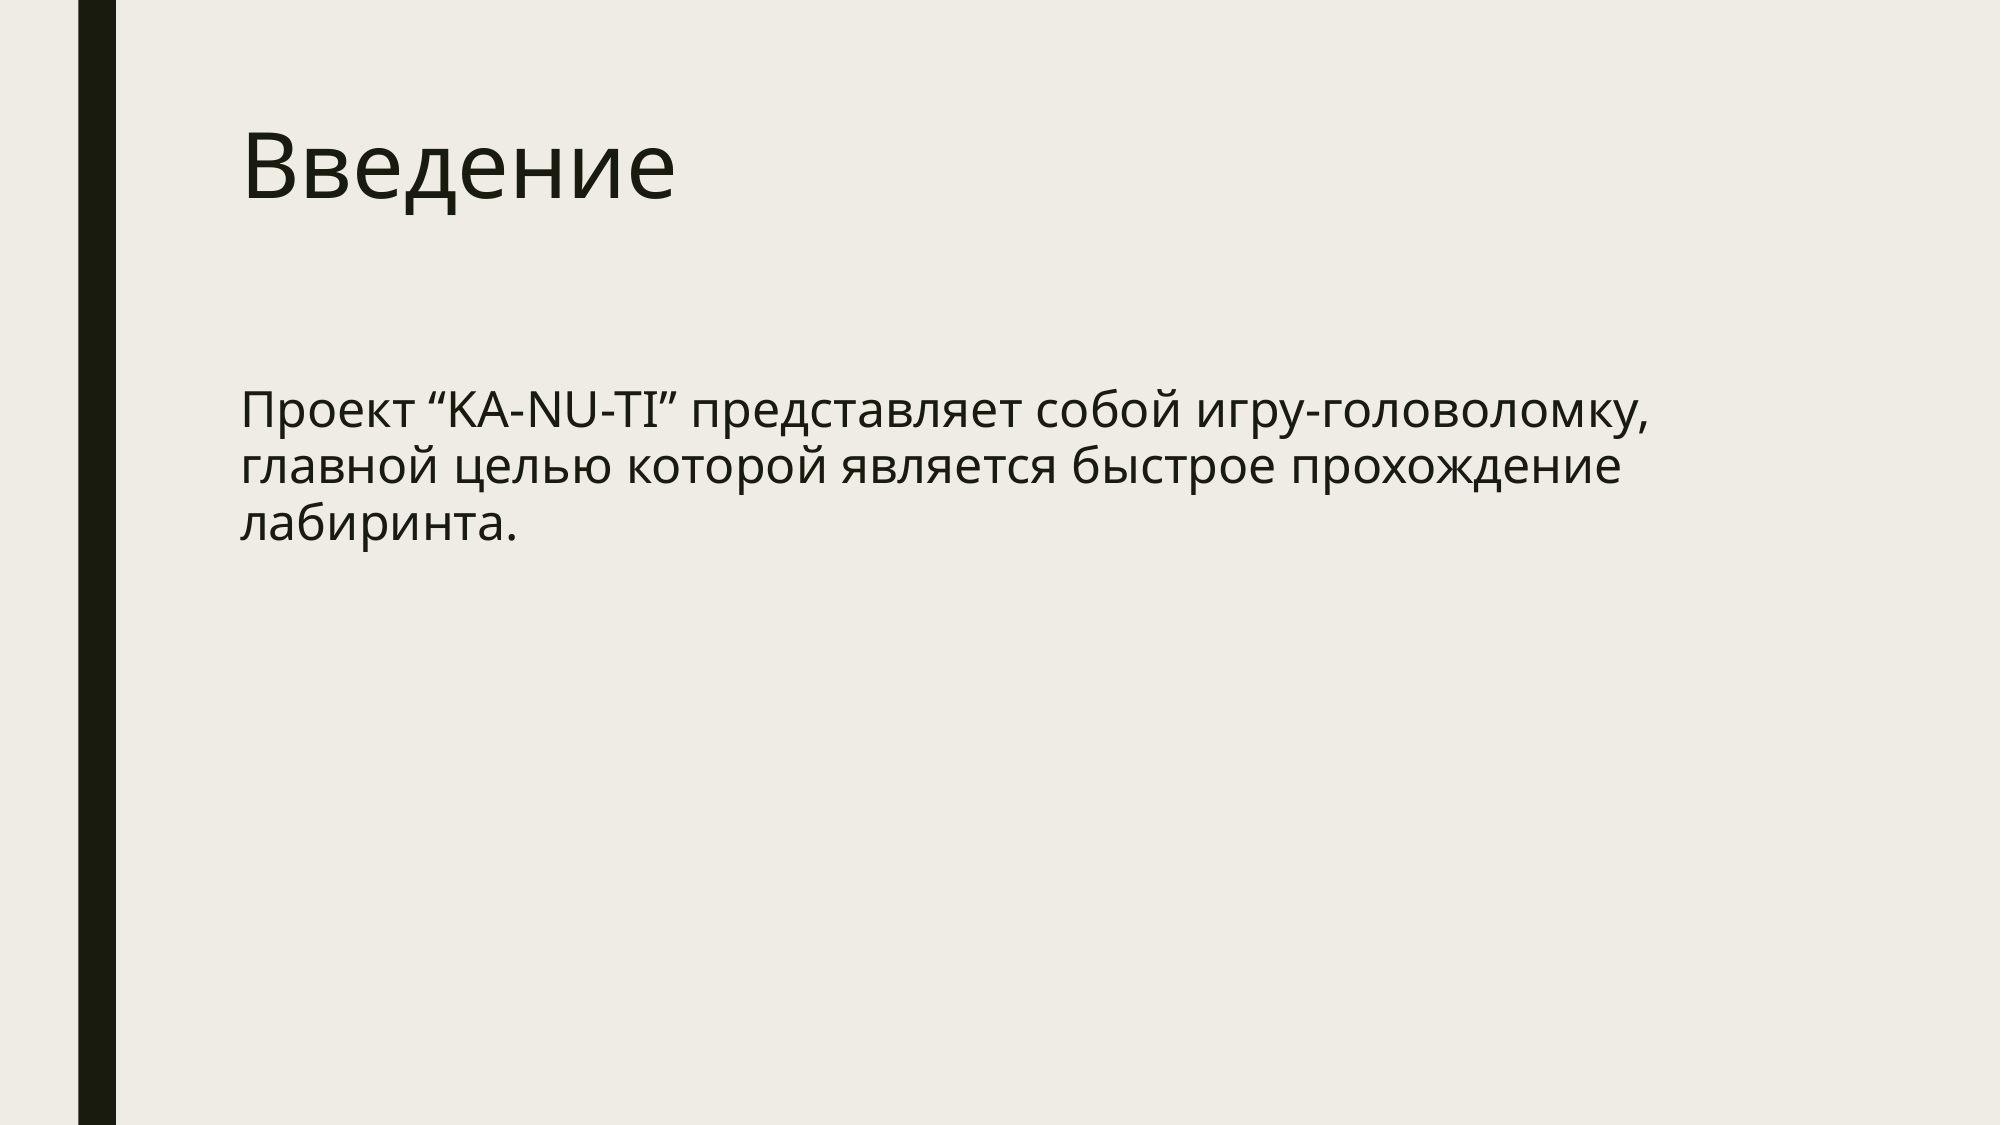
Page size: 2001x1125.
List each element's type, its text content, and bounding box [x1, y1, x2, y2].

title Введение [225, 112, 1800, 357]
list Проект “KA-NU-TI” представляет собой игру-головоломку, главной целью которой является быстрое прохождение лабиринта. [225, 375, 1800, 963]
